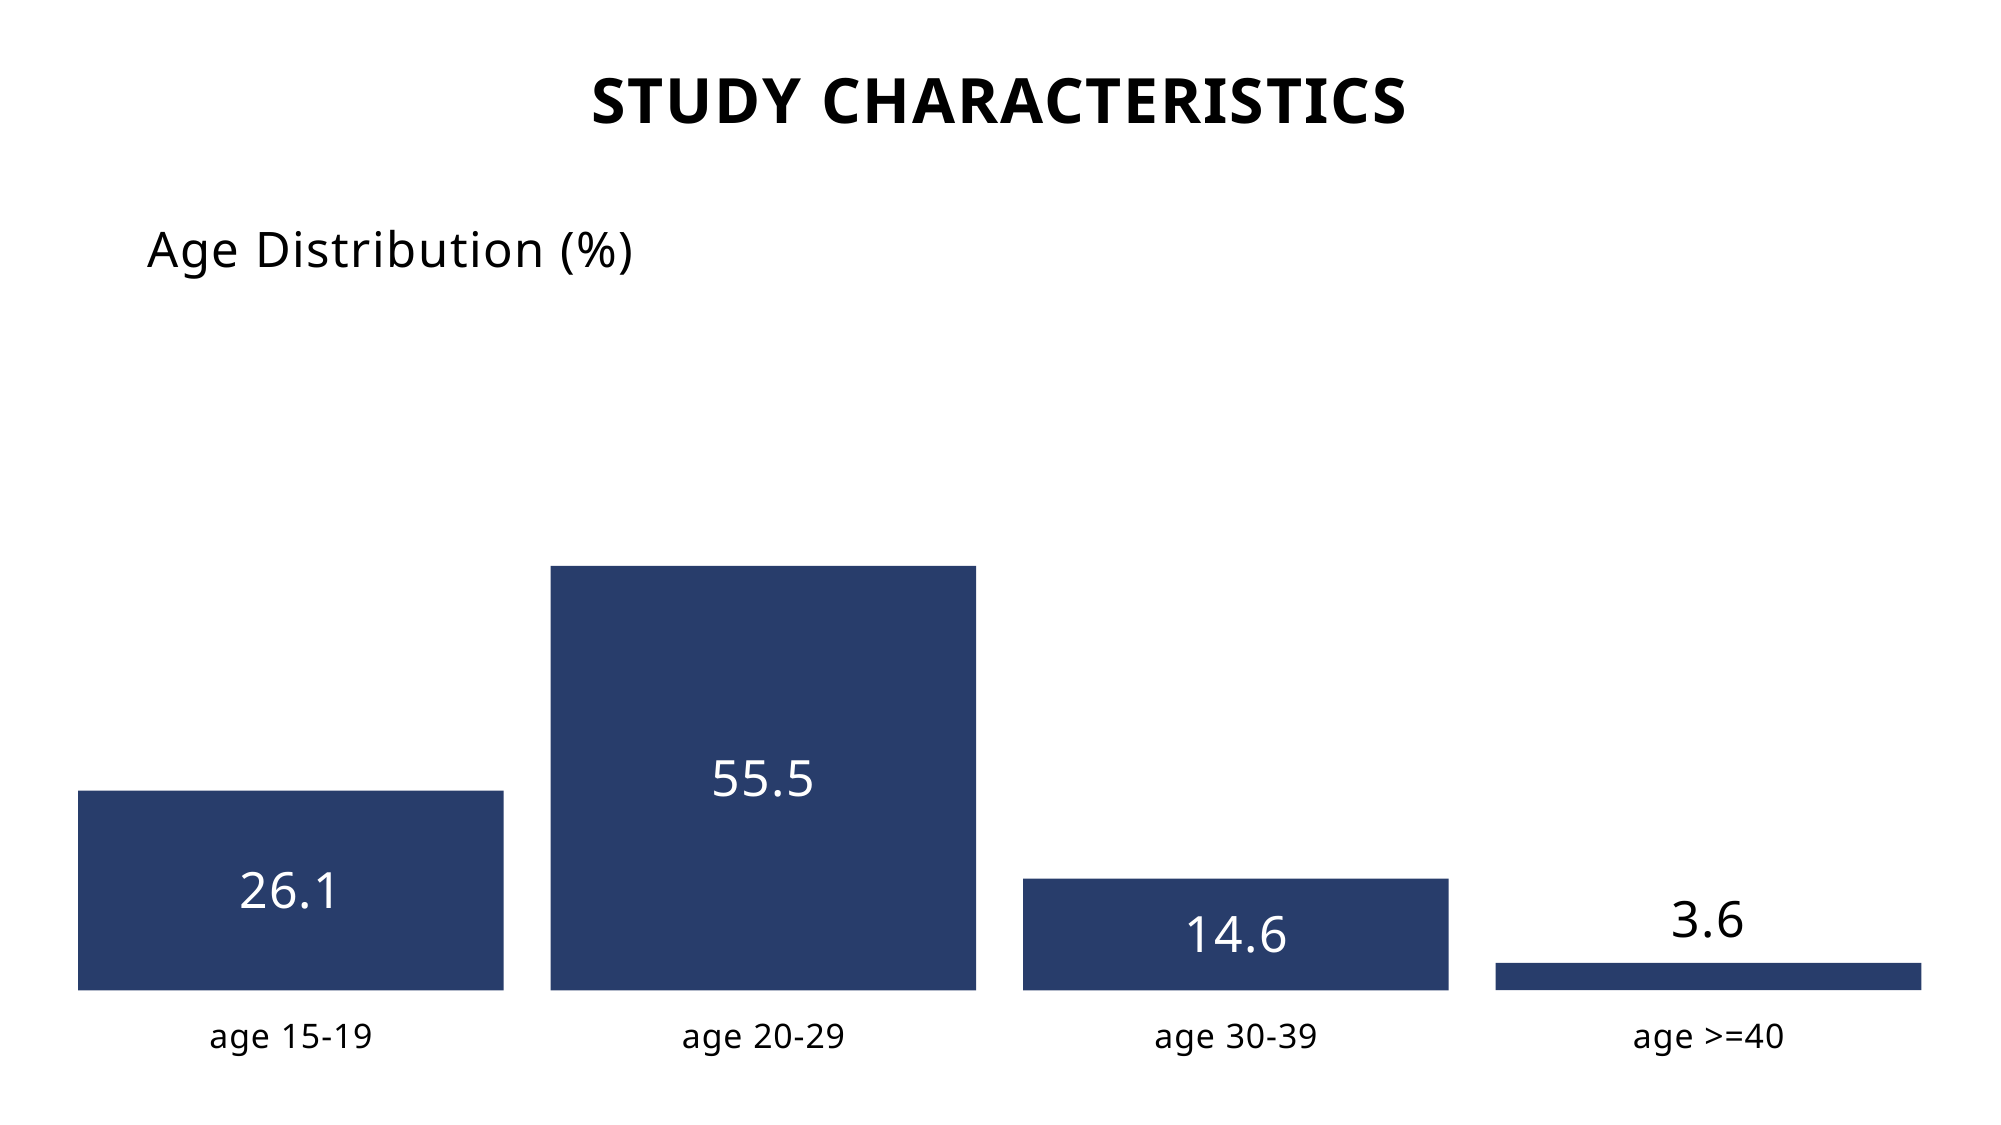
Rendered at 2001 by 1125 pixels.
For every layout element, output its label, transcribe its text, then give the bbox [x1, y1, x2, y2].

text_box [1023, 878, 1449, 991]
text_box 14.6 [1180, 906, 1291, 963]
text_box age 15-19 [56, 1012, 526, 1055]
text_box age 20-29 [529, 1012, 998, 1055]
text_box Age Distribution (%) [101, 215, 681, 278]
text_box 3.6 [1668, 891, 1749, 948]
text_box STUDY CHARACTERISTICS [0, 65, 2000, 136]
text_box age >=40 [1474, 1012, 1943, 1055]
text_box [550, 565, 977, 991]
text_box [78, 790, 504, 991]
text_box [1495, 962, 1922, 991]
text_box age 30-39 [1001, 1012, 1471, 1055]
text_box 55.5 [705, 750, 821, 806]
text_box 26.1 [236, 862, 346, 919]
